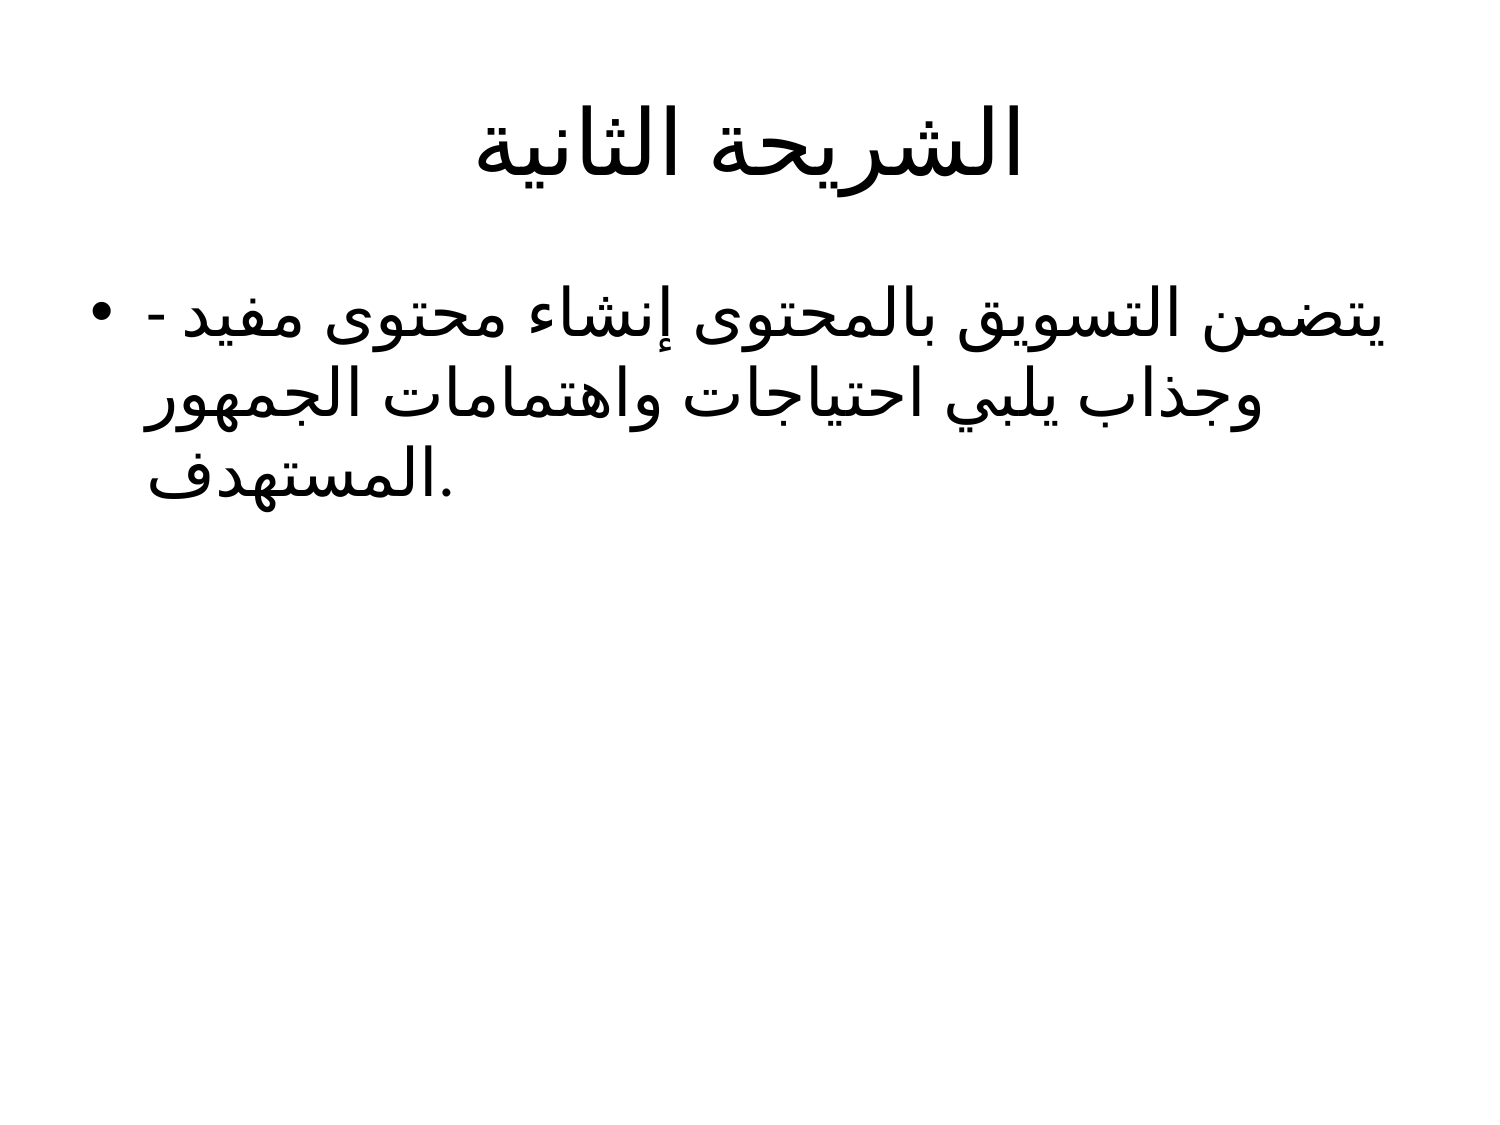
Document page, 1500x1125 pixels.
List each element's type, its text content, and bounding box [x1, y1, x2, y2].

title الشريحة الثانية [75, 45, 1425, 233]
list - يتضمن التسويق بالمحتوى إنشاء محتوى مفيد وجذاب يلبي احتياجات واهتمامات الجمهور المستهدف. [75, 262, 1425, 1005]
